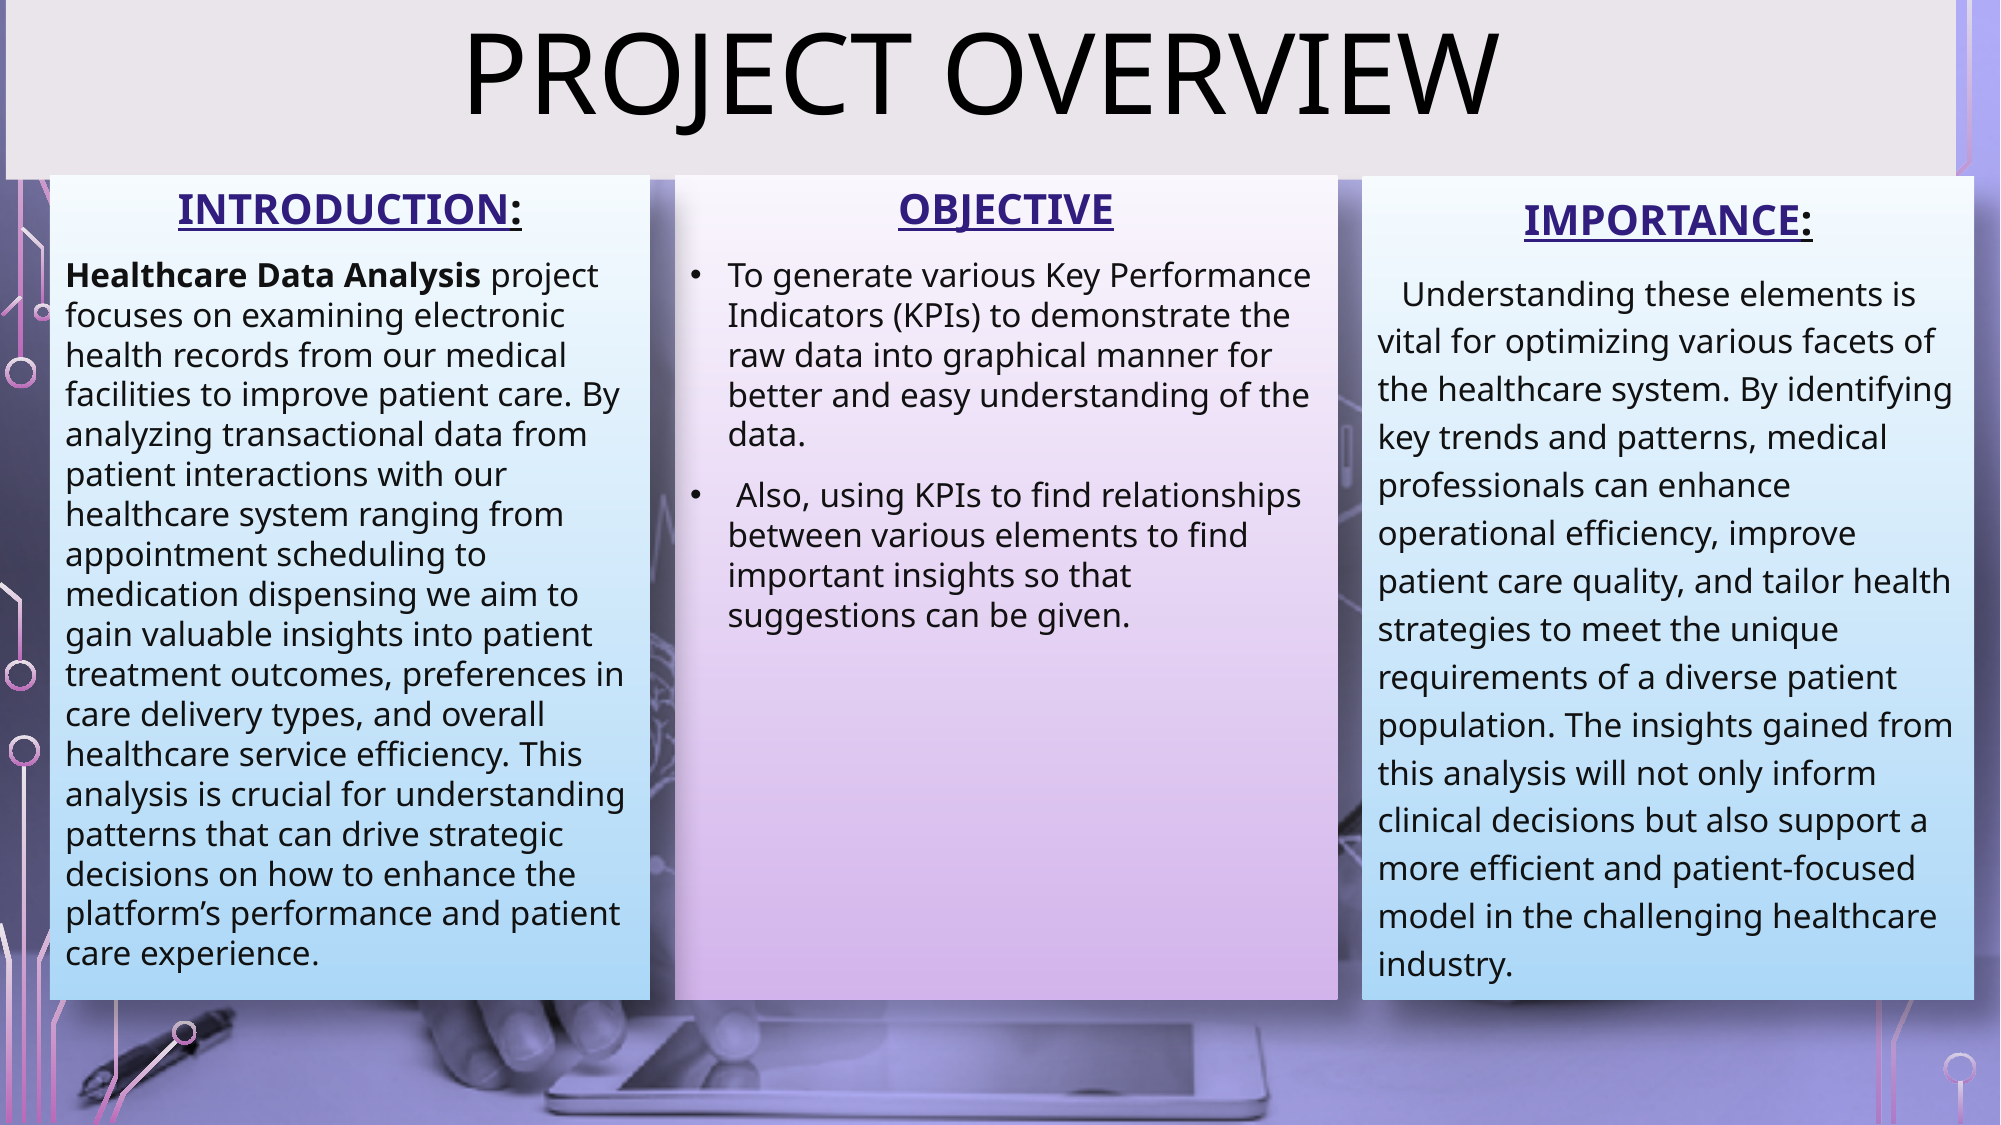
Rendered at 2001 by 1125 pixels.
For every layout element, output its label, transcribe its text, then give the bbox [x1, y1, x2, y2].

title PROJECT OVERVIEW [5, 0, 1956, 180]
text_box IMPORTANCE: Understanding these elements is vital for optimizing various facets of the healthcare system. By identifying key trends and patterns, medical professionals can enhance operational efficiency, improve patient care quality, and tailor health strategies to meet the unique requirements of a diverse patient population. The insights gained from this analysis will not only inform clinical decisions but also support a more efficient and patient-focused model in the challenging healthcare industry. [1362, 176, 1975, 1000]
text_box INTRODUCTION: Healthcare Data Analysis project focuses on examining electronic health records from our medical facilities to improve patient care. By analyzing transactional data from patient interactions with our healthcare system ranging from appointment scheduling to medication dispensing we aim to gain valuable insights into patient treatment outcomes, preferences in care delivery types, and overall healthcare service efficiency. This analysis is crucial for understanding patterns that can drive strategic decisions on how to enhance the platform’s performance and patient care experience. [49, 175, 650, 1000]
list OBJECTIVE To generate various Key Performance Indicators (KPIs) to demonstrate the raw data into graphical manner for better and easy understanding of the data. Also, using KPIs to find relationships between various elements to find important insights so that suggestions can be given. [675, 175, 1338, 1000]
